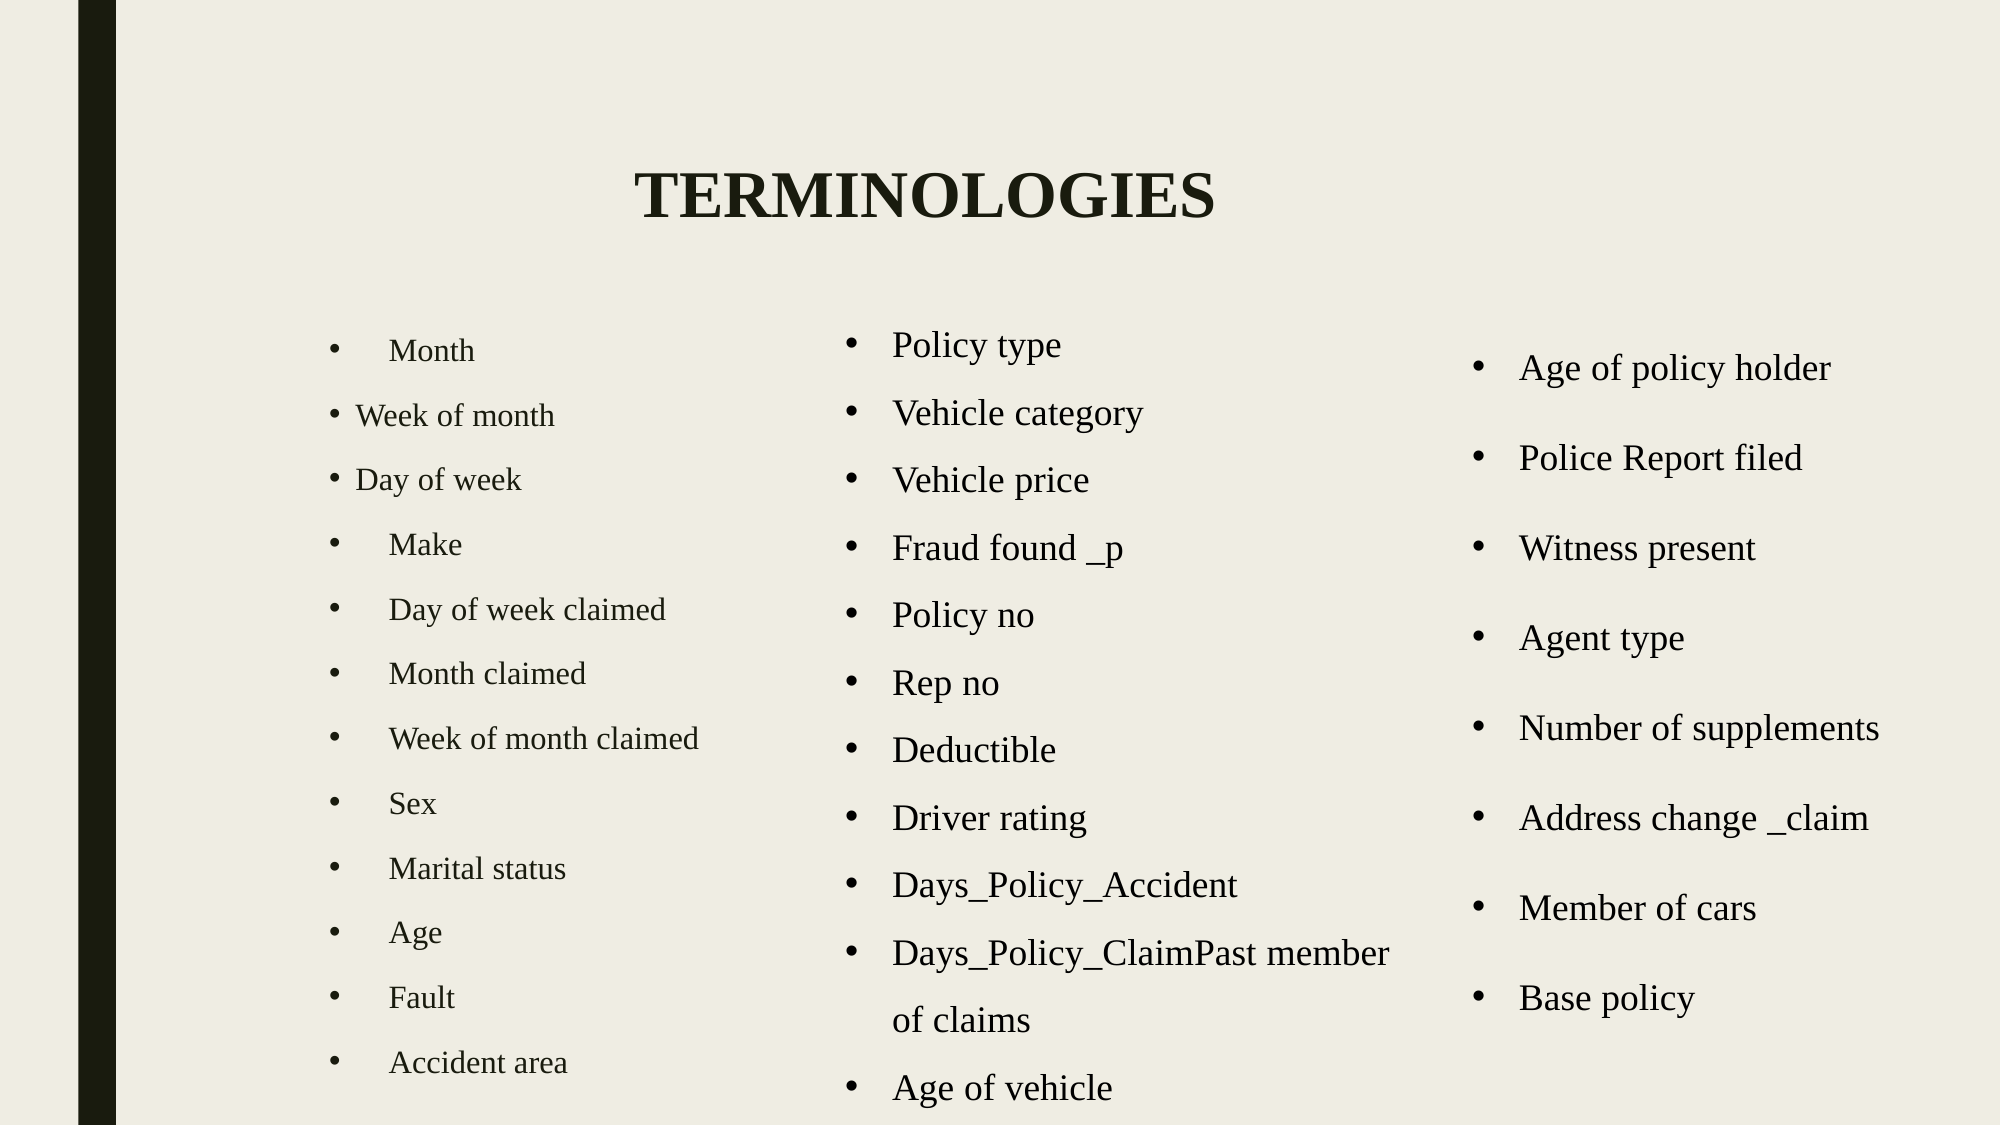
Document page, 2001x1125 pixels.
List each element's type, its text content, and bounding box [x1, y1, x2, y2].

list Month Week of month Day of week Make Day of week claimed Month claimed Week of month claimed Sex Marital status Age Fault Accident area [314, 317, 830, 1092]
title TERMINOLOGIES [0, 131, 1575, 376]
text_box Age of policy holder Police Report filed Witness present Agent type Number of supplements Address change _claim Member of cars Base policy [1457, 290, 2000, 1026]
text_box Policy type Vehicle category Vehicle price Fraud found _p Policy no Rep no Deductible Driver rating Days_Policy_Accident Days_Policy_ClaimPast member of claims Age of vehicle [830, 290, 1409, 1125]
list Month Week of month Day of week Make Day of week claimed Month claimed Week of month claimed Sex Marital status Age Fault Accident area [1409, 317, 2000, 1092]
